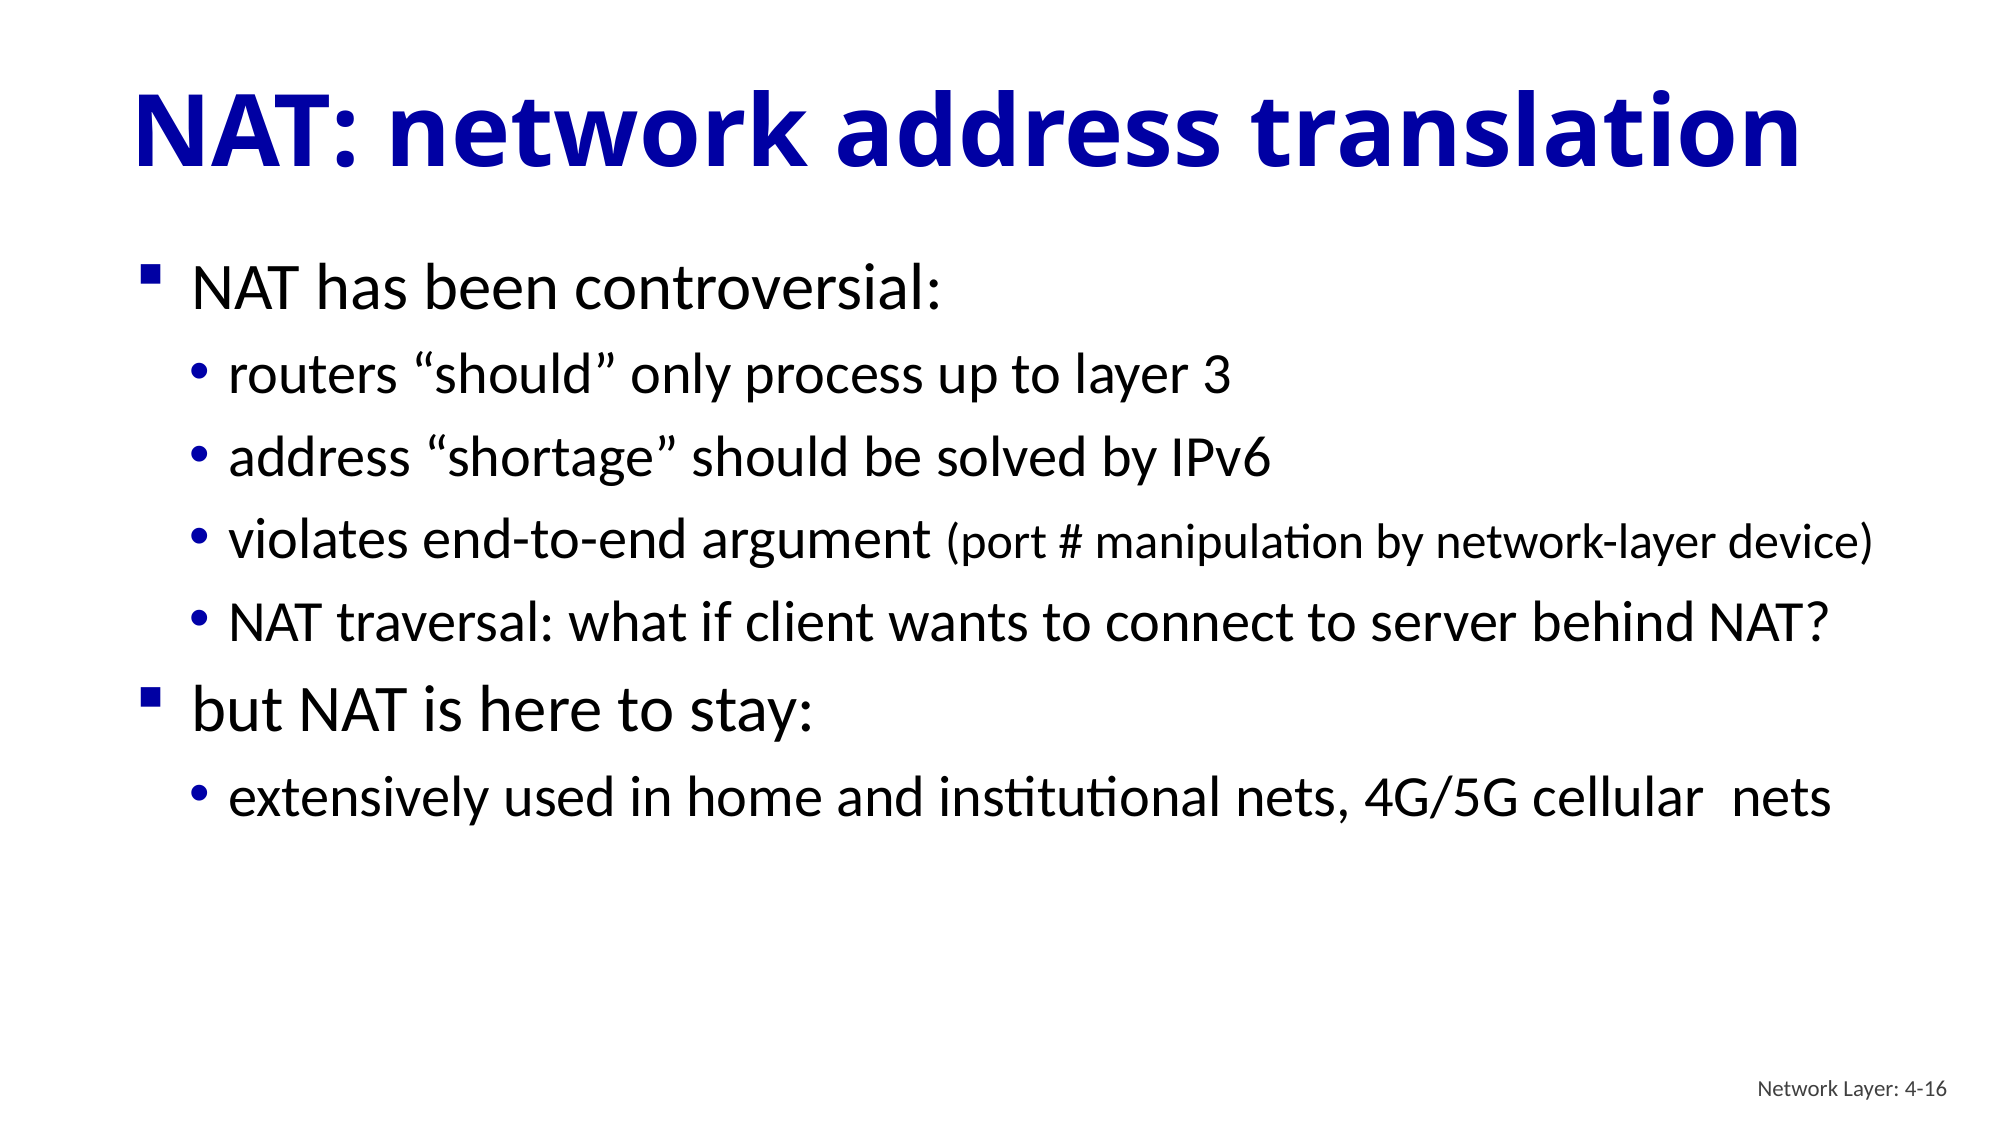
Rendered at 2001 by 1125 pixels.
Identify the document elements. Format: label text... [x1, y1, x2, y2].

title NAT: network address translation [115, 46, 1841, 222]
text_box NAT has been controversial: routers “should” only process up to layer 3 address “shortage” should be solved by IPv6 violates end-to-end argument (port # manipulation by network-layer device) NAT traversal: what if client wants to connect to server behind NAT? but NAT is here to stay: extensively used in home and institutional nets, 4G/5G cellular nets [99, 235, 1920, 1087]
slide_number Network Layer: 4-16 [1512, 1056, 1963, 1117]
